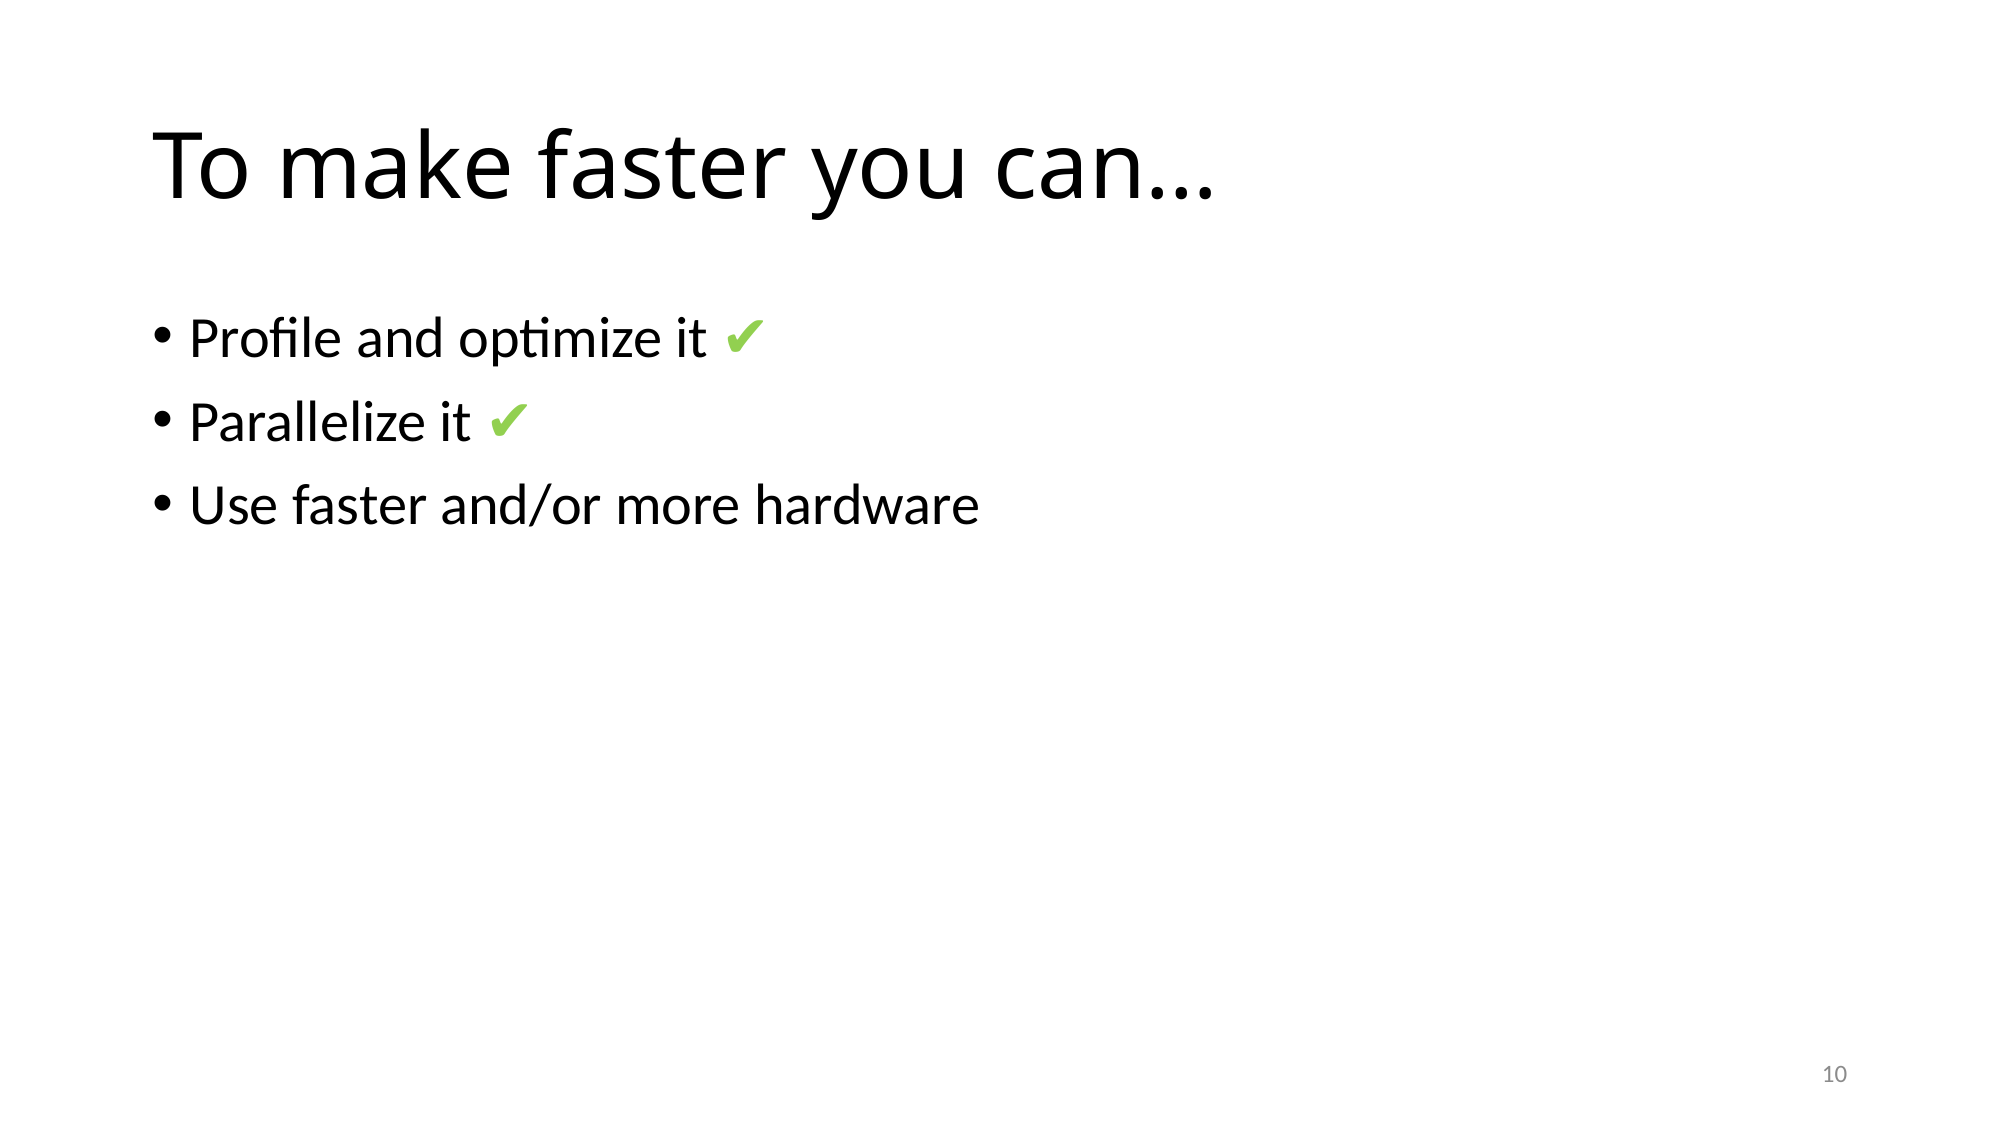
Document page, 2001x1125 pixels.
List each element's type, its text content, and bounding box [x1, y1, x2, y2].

title To make faster you can… [137, 59, 1863, 278]
slide_number 10 [1412, 1042, 1863, 1103]
list Profile and optimize it ✔️ Parallelize it ✔️ Use faster and/or more hardware ✔️ [137, 299, 1863, 1014]
